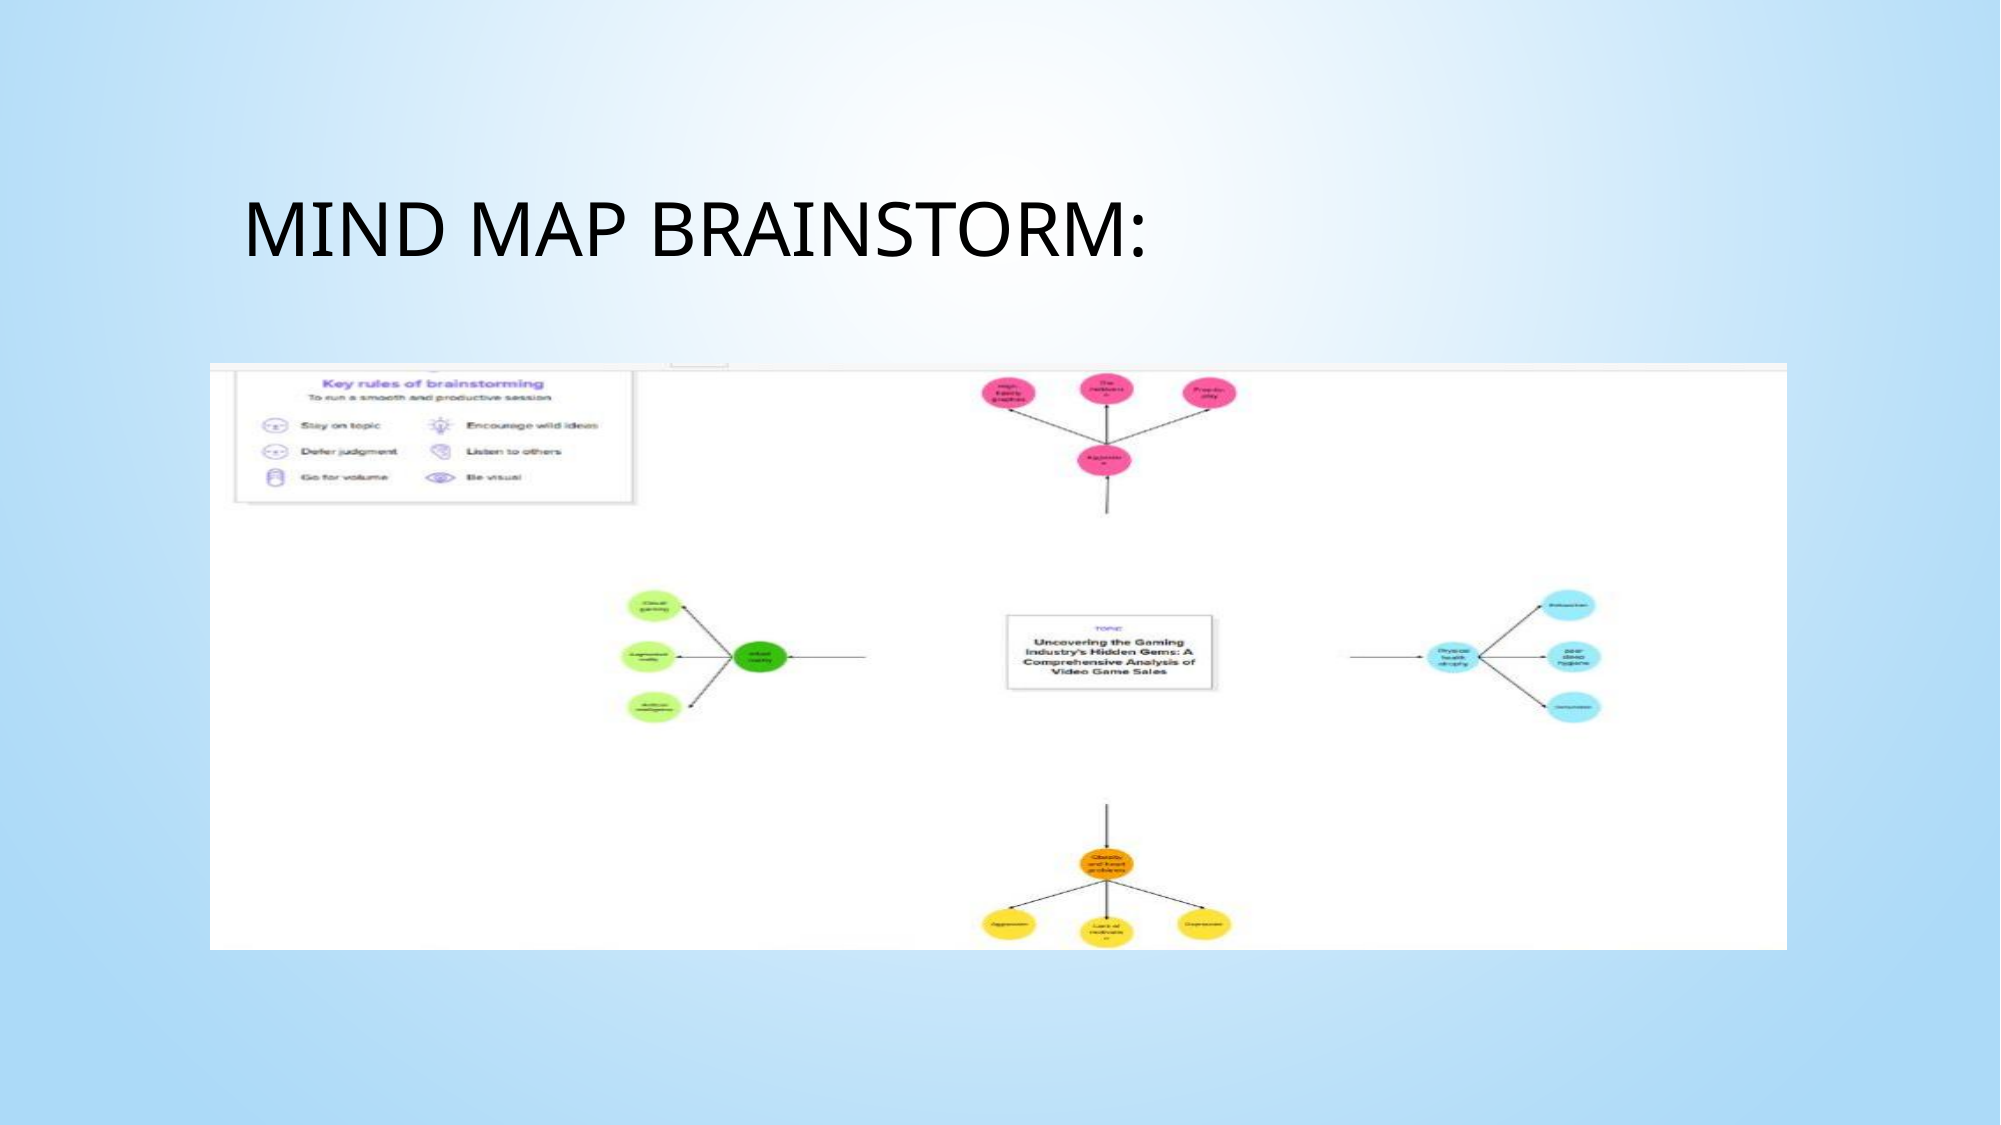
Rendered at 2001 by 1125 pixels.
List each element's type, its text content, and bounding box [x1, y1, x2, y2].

picture [0, 0, 2000, 1125]
title MIND MAP BRAINSTORM: [149, 101, 1851, 364]
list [209, 363, 1787, 951]
